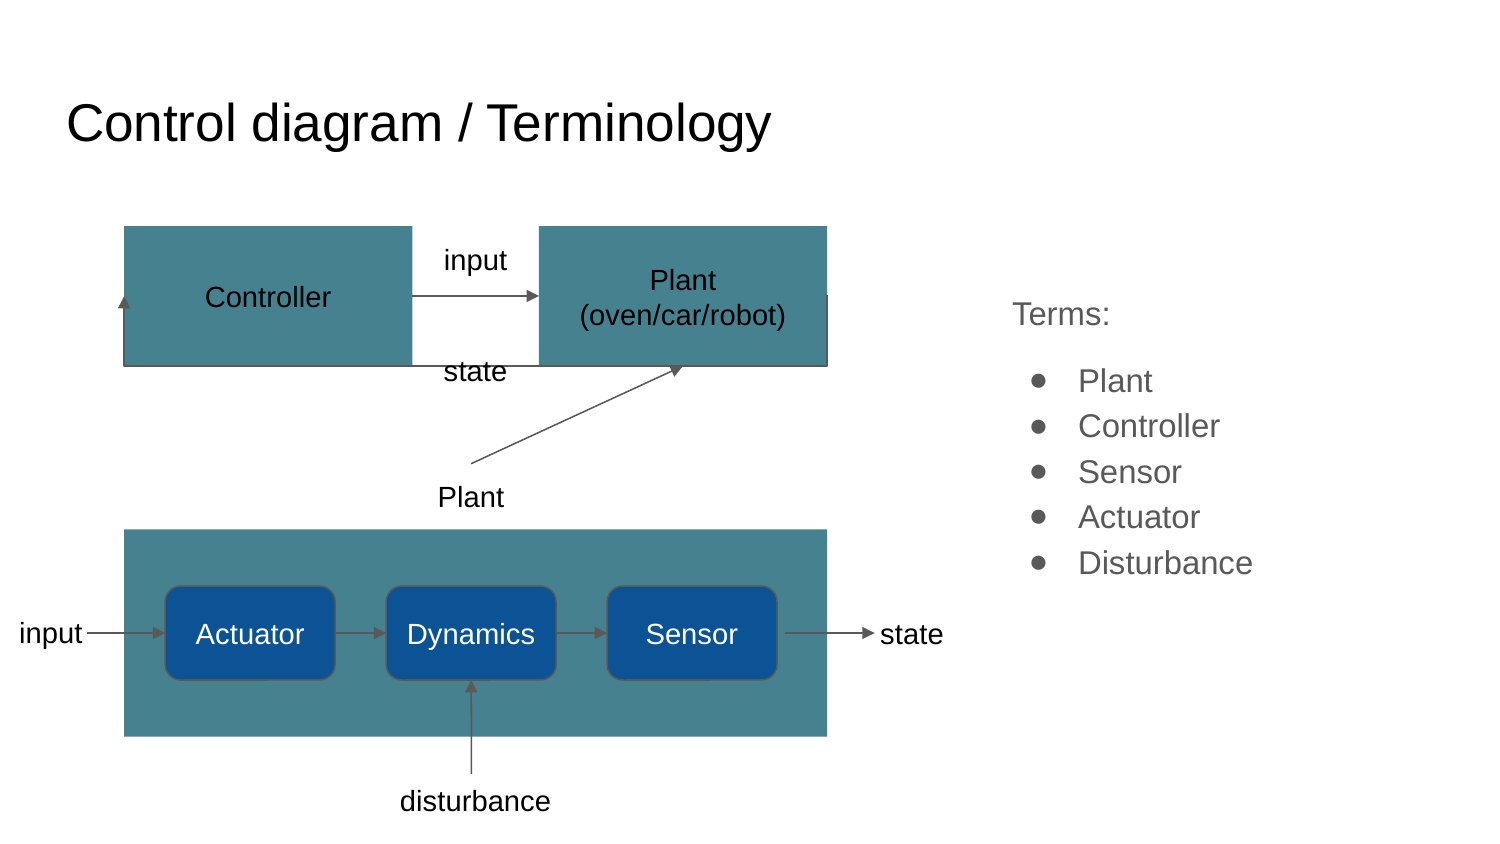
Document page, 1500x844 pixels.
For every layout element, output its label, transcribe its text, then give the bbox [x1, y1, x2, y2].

text_box input [412, 226, 539, 291]
text_box Controller [125, 304, 413, 365]
text_box Controller [124, 226, 413, 295]
title Control diagram / Terminology [51, 72, 1449, 167]
text_box disturbance [374, 783, 577, 832]
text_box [0, 463, 976, 775]
text_box Plant (oven/car/robot) [538, 303, 826, 365]
text_box state [412, 337, 539, 402]
text_box Plant (oven/car/robot) [538, 226, 828, 295]
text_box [470, 365, 684, 464]
list Terms: Plant Controller Sensor Actuator Disturbance [997, 271, 1449, 600]
